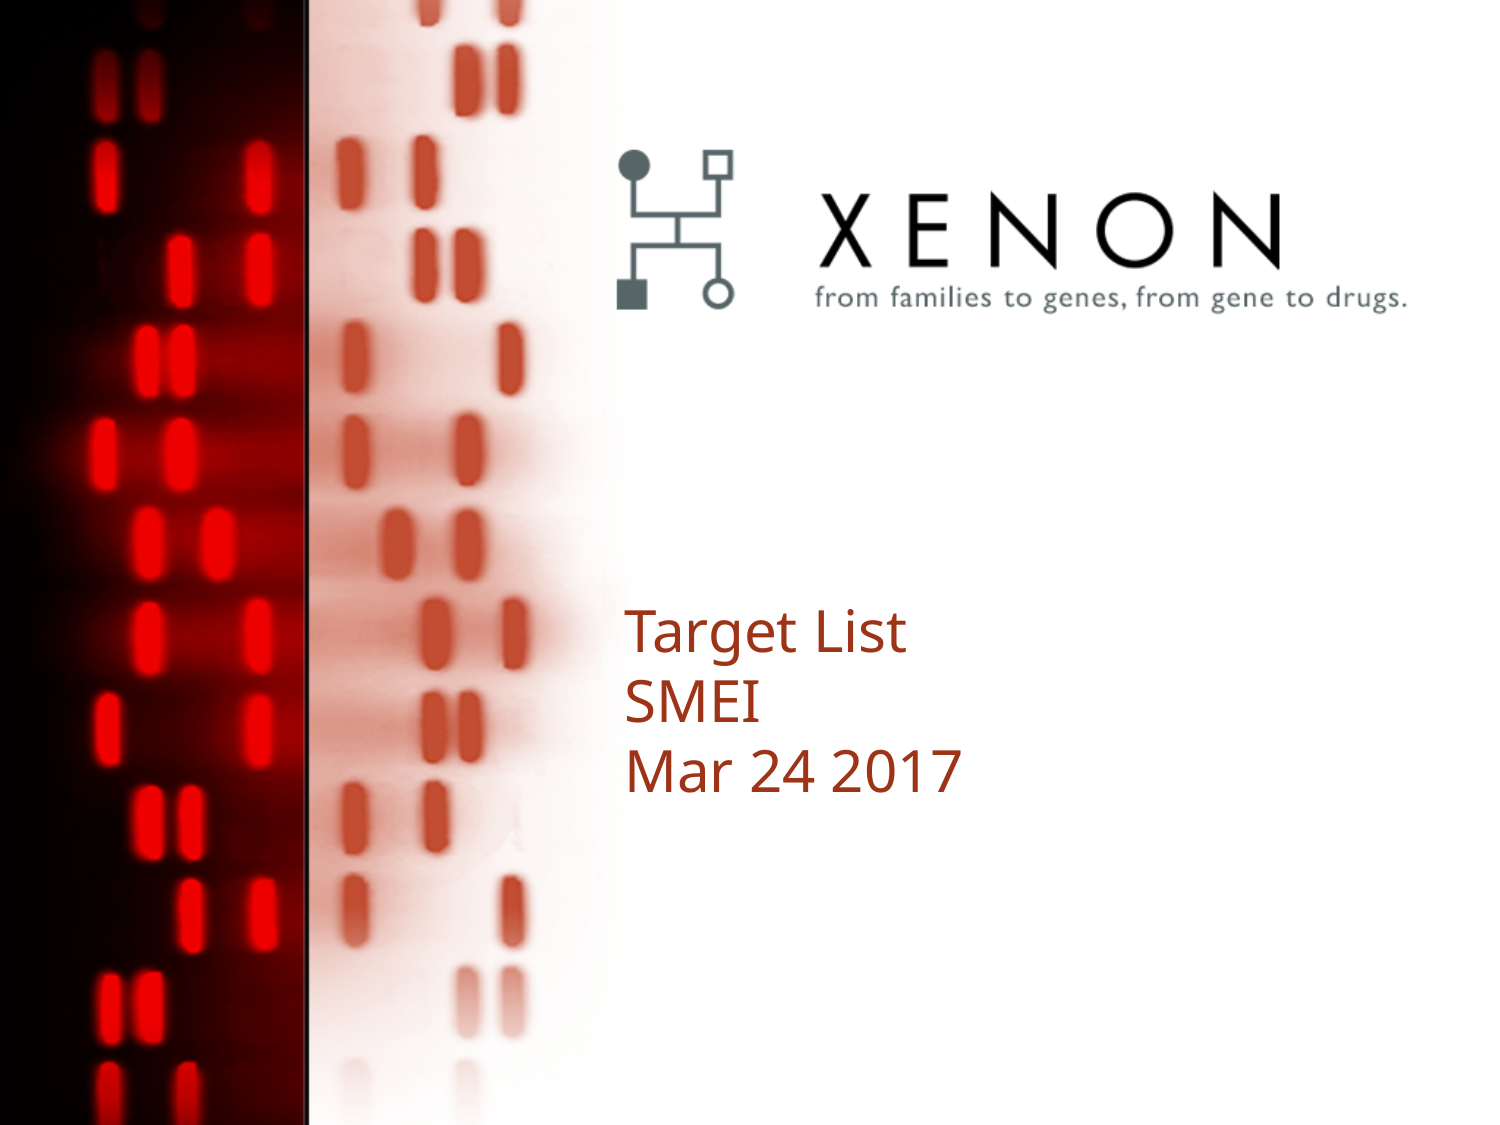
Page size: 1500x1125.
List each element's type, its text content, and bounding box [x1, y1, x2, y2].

title Target List SMEI Mar 24 2017 [609, 510, 1424, 889]
picture [0, 0, 1500, 1125]
